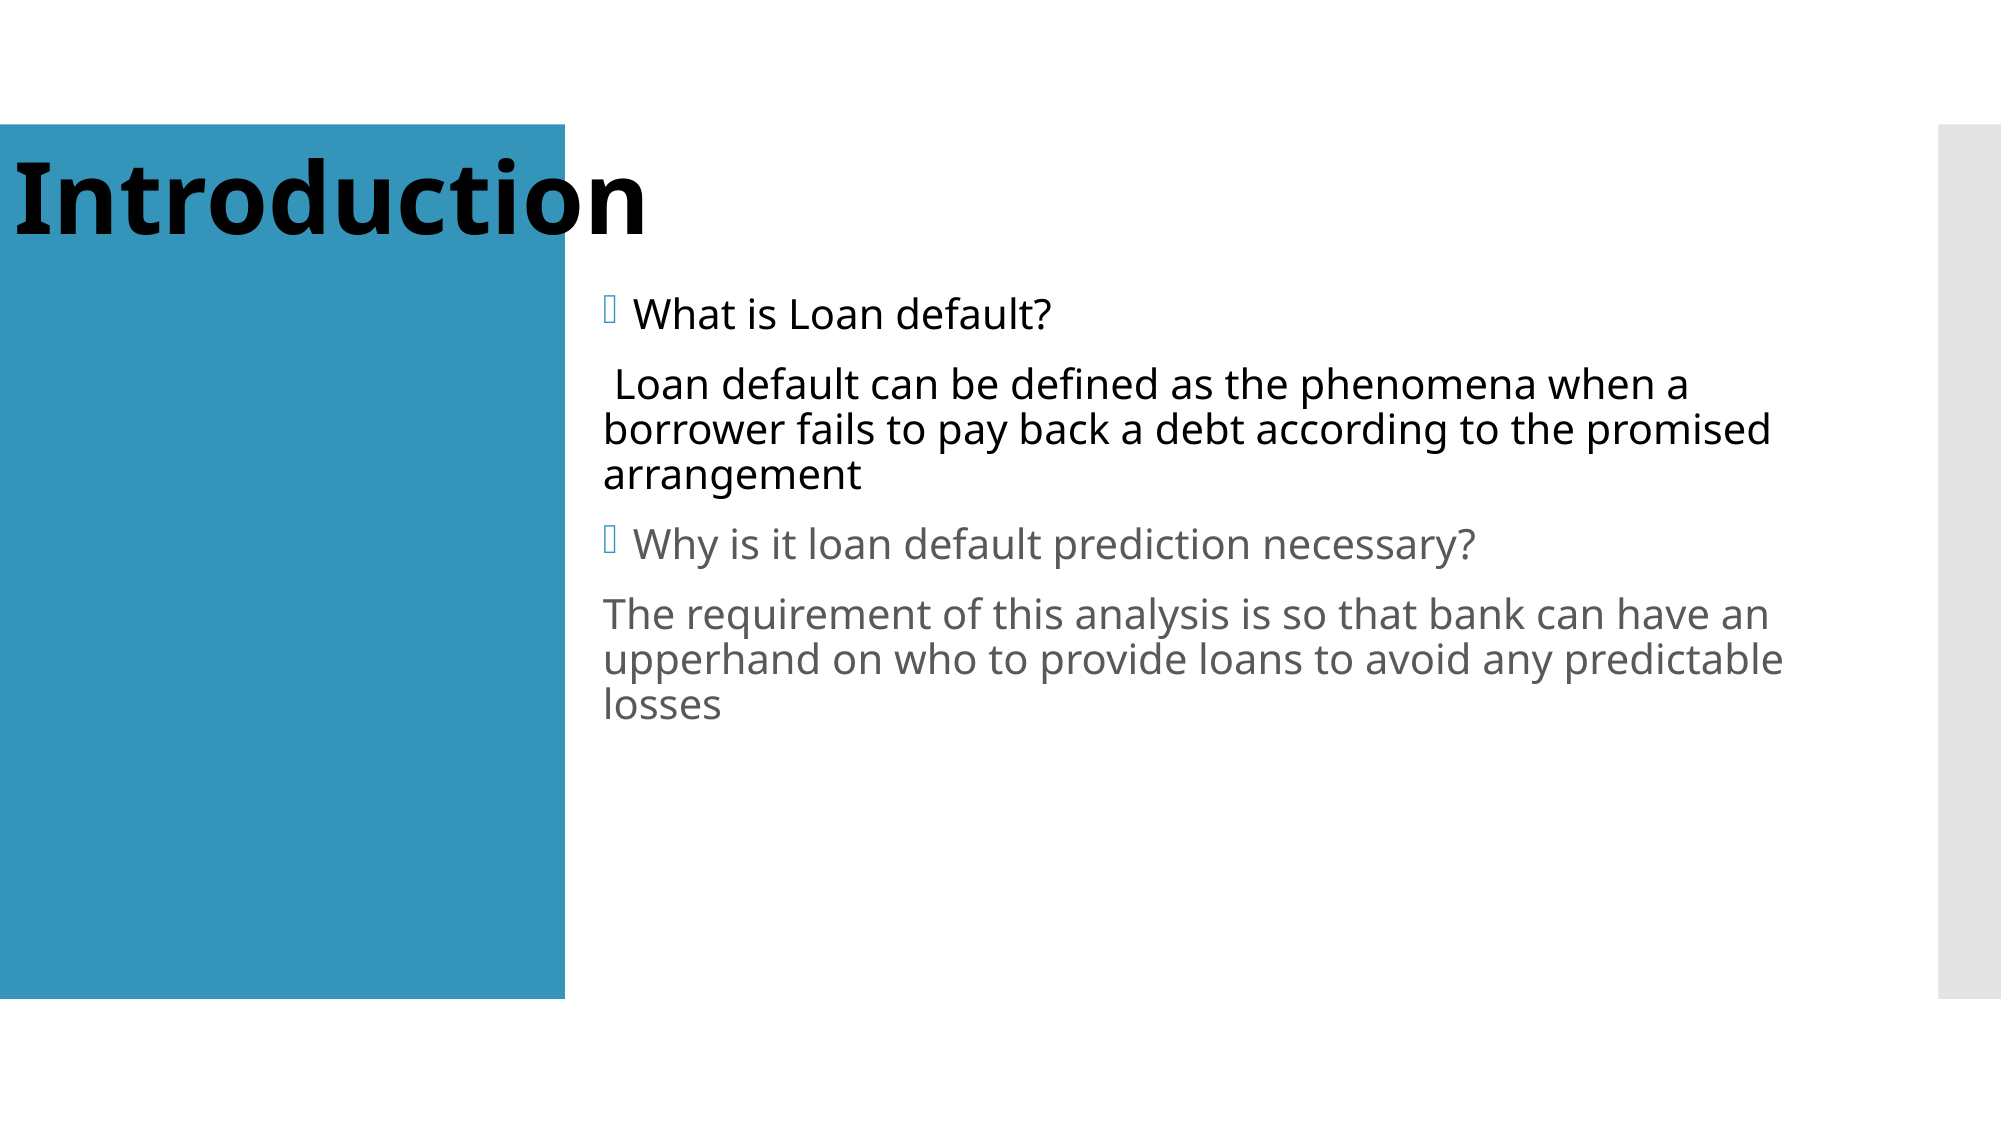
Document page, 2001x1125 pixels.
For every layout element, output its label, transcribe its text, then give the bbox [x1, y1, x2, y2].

text_box Introduction [0, 126, 1068, 262]
list What is Loan default? Loan default can be defined as the phenomena when a borrower fails to pay back a debt according to the promised arrangement Why is it loan default prediction necessary? The requirement of this analysis is so that bank can have an upperhand on who to provide loans to avoid any predictable losses [588, 336, 1839, 756]
